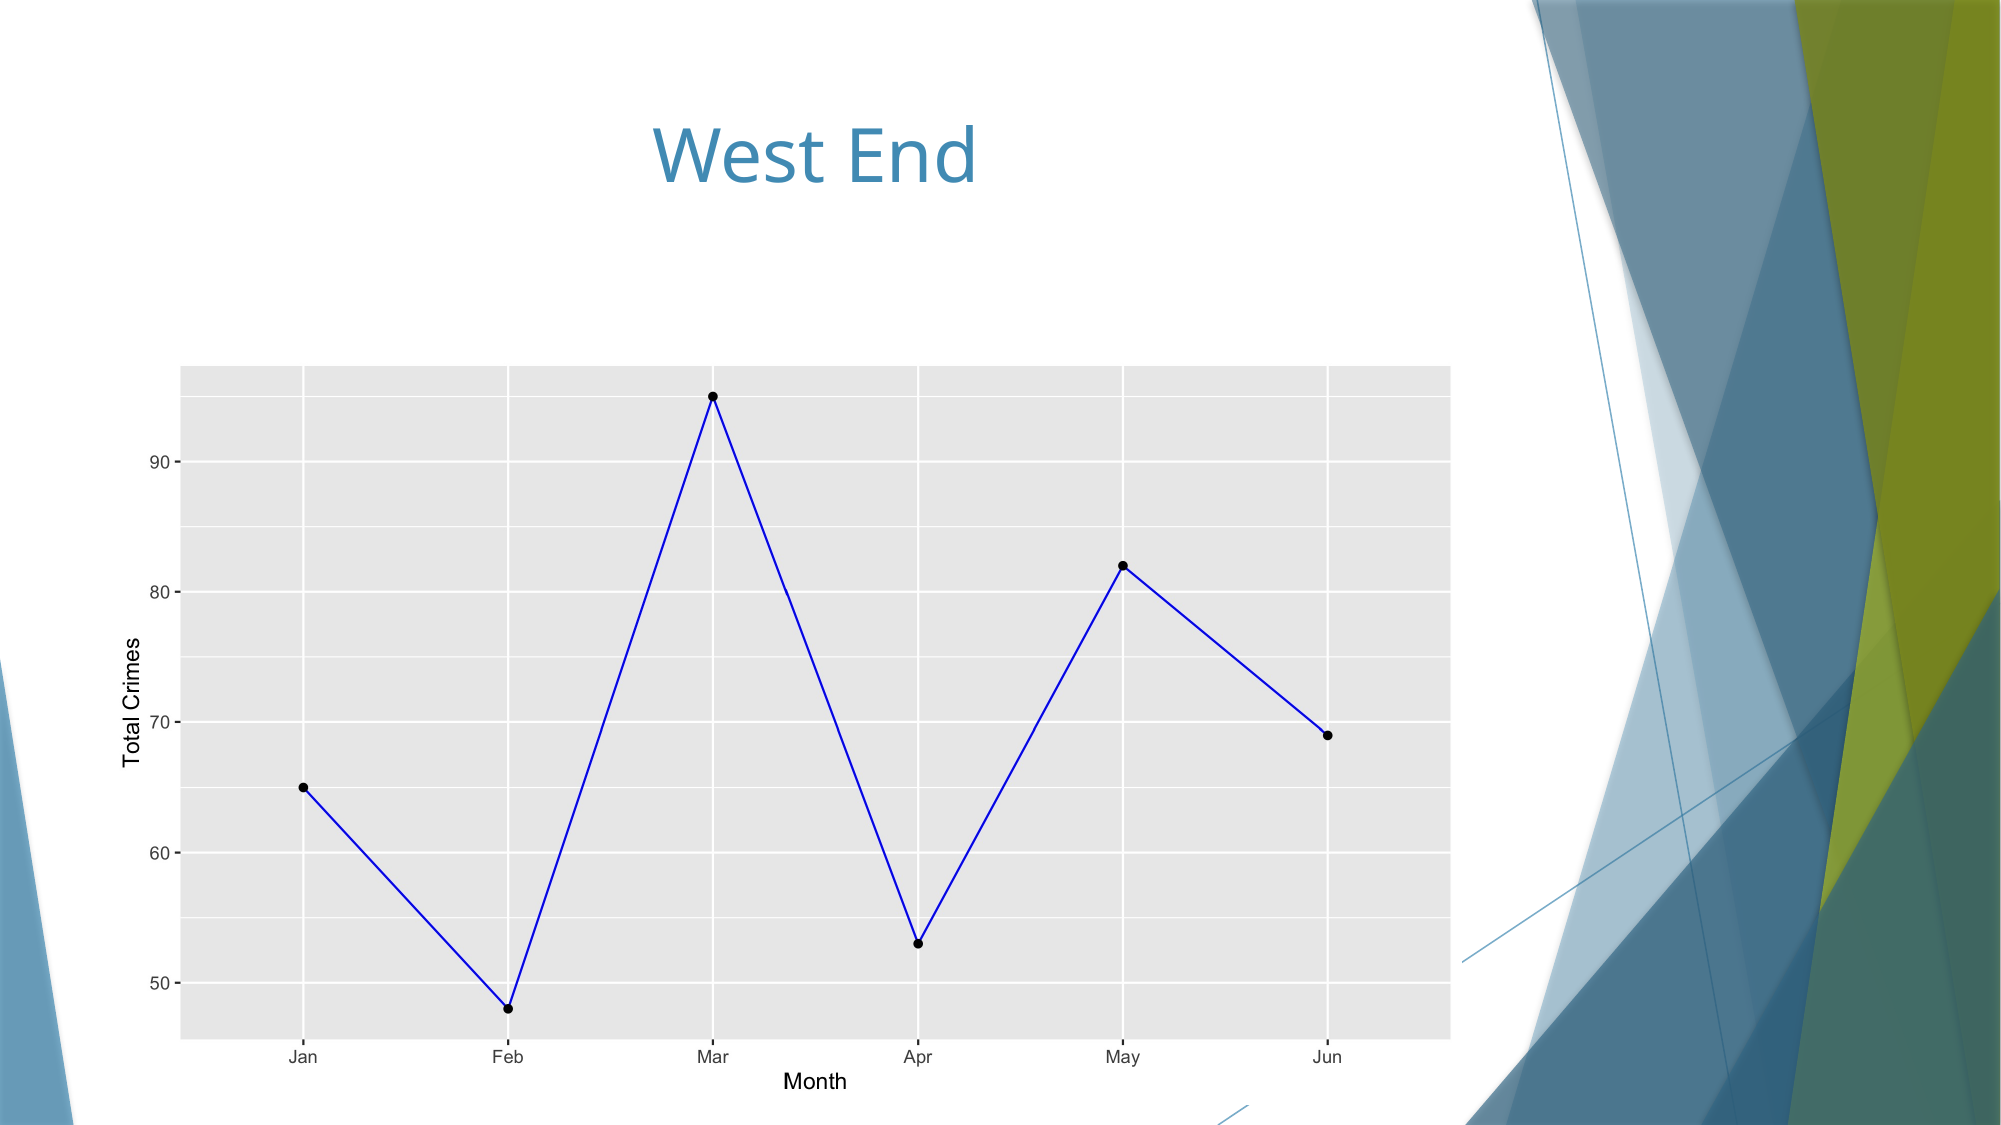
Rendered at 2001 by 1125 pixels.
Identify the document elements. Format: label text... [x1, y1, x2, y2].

title West End [111, 99, 1522, 317]
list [110, 353, 1462, 1105]
